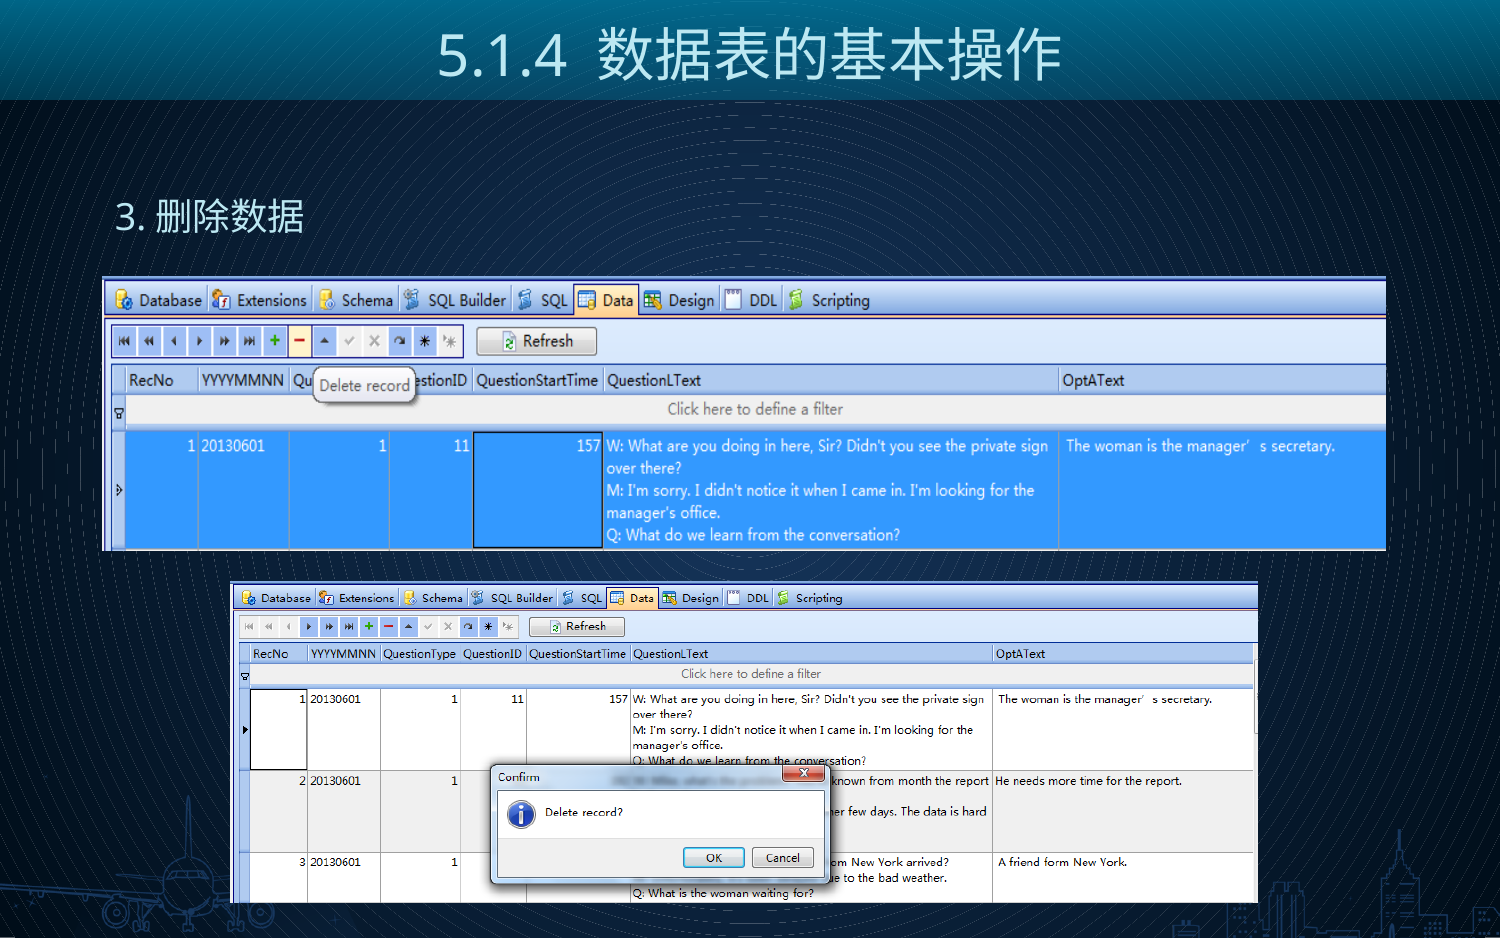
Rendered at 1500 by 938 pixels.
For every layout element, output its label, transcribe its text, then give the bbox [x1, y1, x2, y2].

text_box 5.1.4 数据表的基本操作 [0, 0, 1500, 95]
text_box 3.删除数据 [100, 185, 1365, 245]
picture [102, 275, 1386, 552]
picture [0, 581, 1500, 938]
